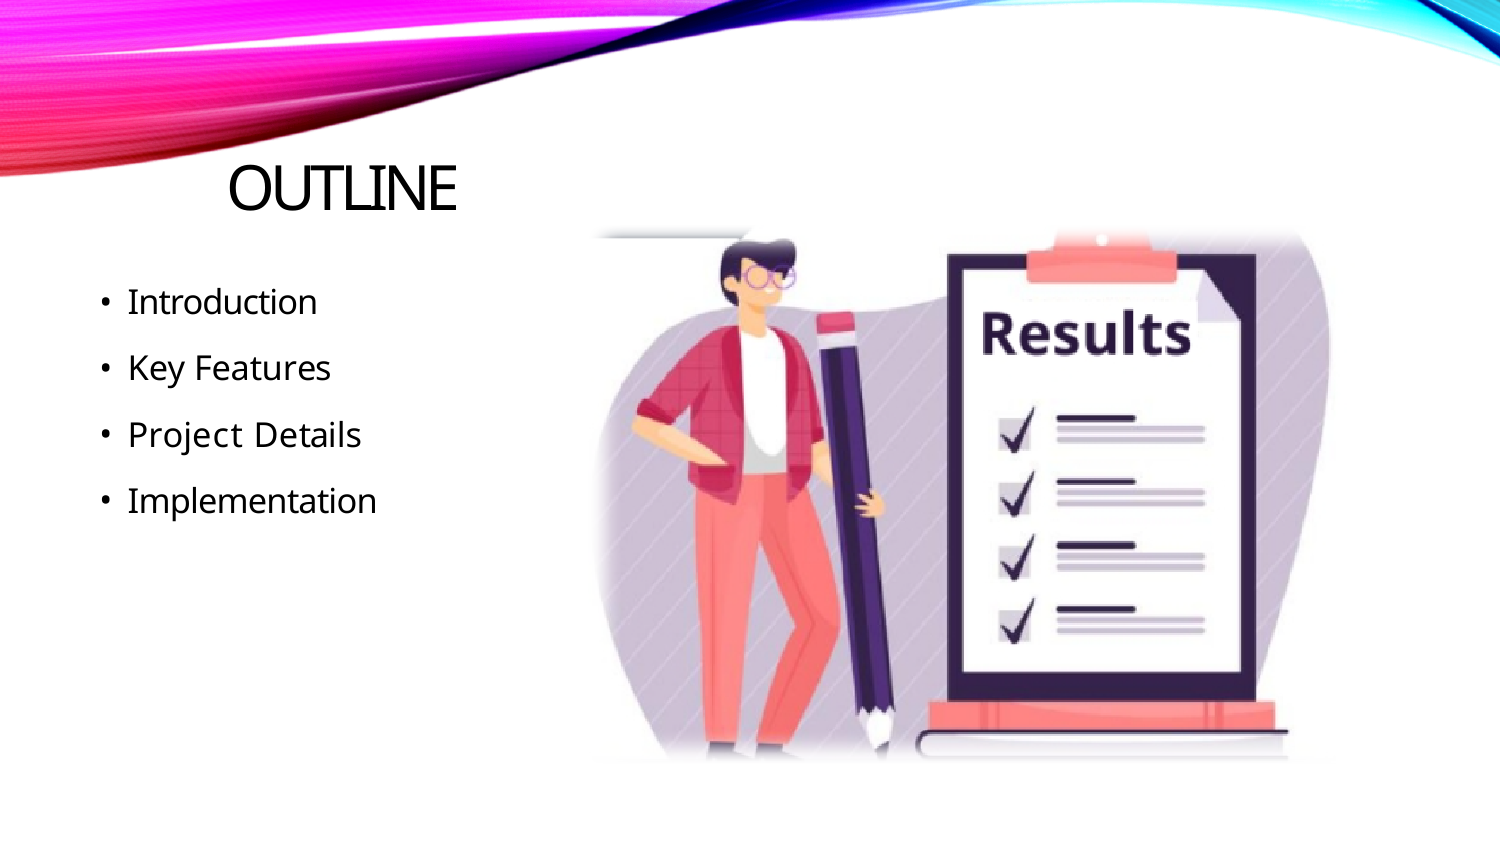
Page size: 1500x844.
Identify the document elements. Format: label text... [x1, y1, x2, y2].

picture [0, 0, 1500, 178]
picture [587, 224, 1368, 764]
text_box Introduction Key Features Project Details Implementation [97, 278, 396, 521]
title OUTLINE [224, 145, 474, 289]
